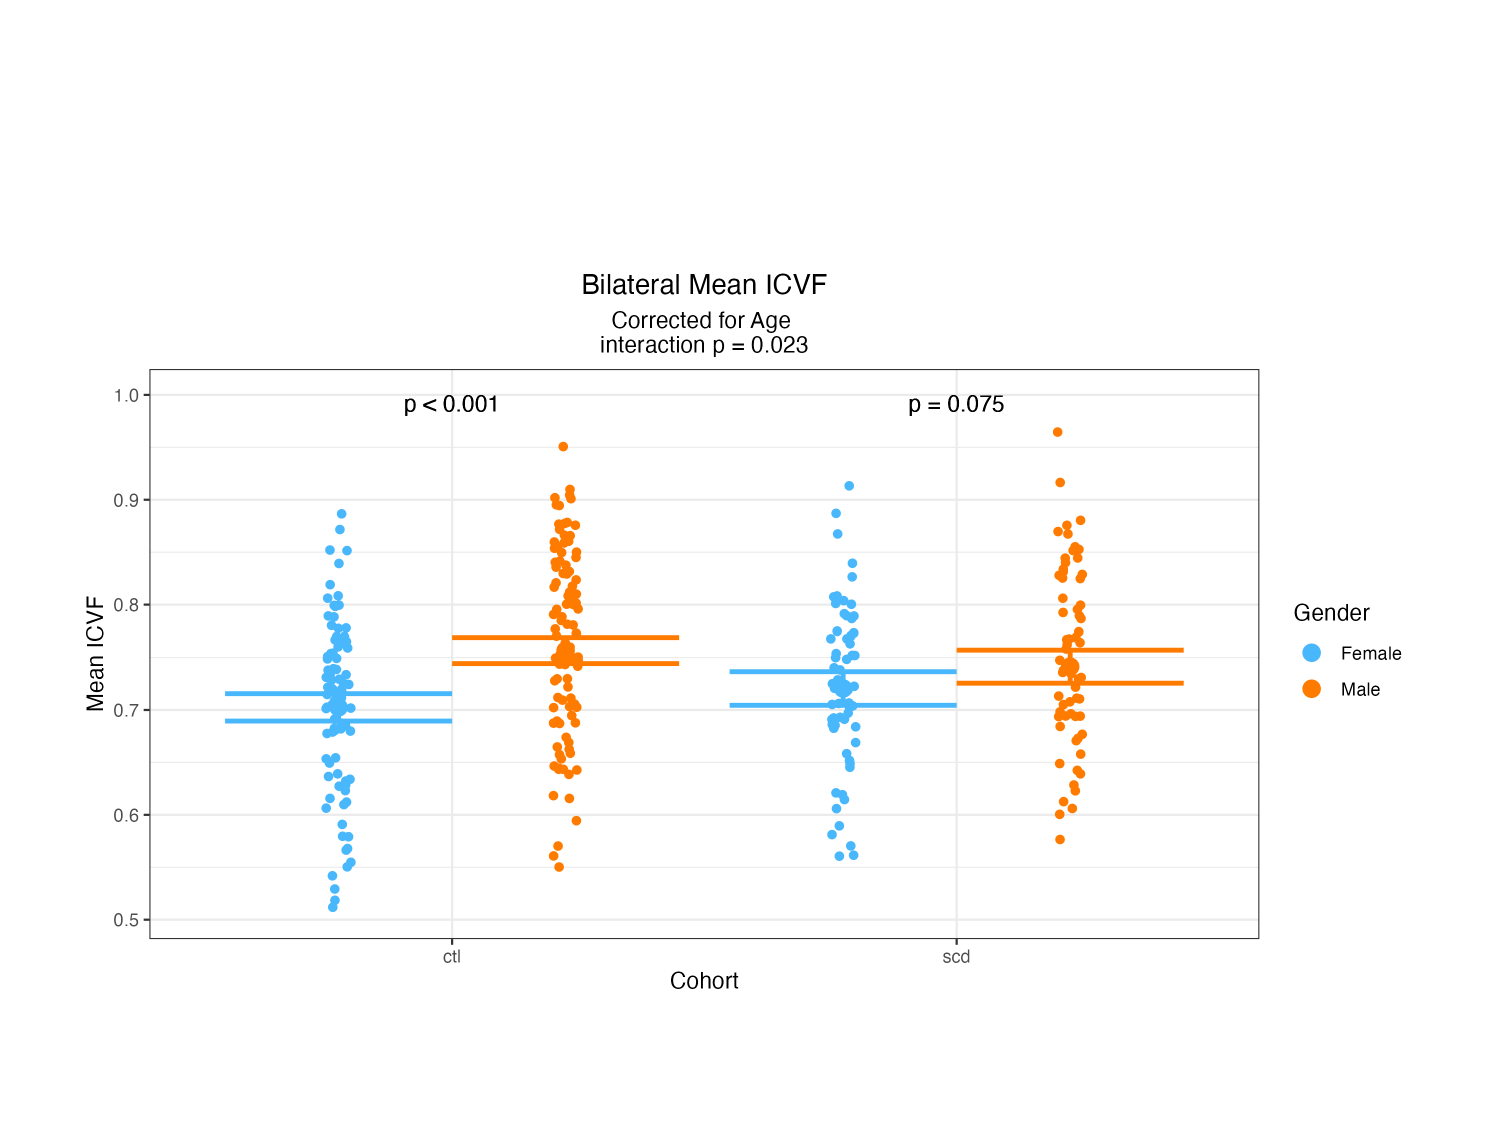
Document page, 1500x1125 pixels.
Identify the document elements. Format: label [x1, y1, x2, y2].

list [74, 262, 1426, 1006]
